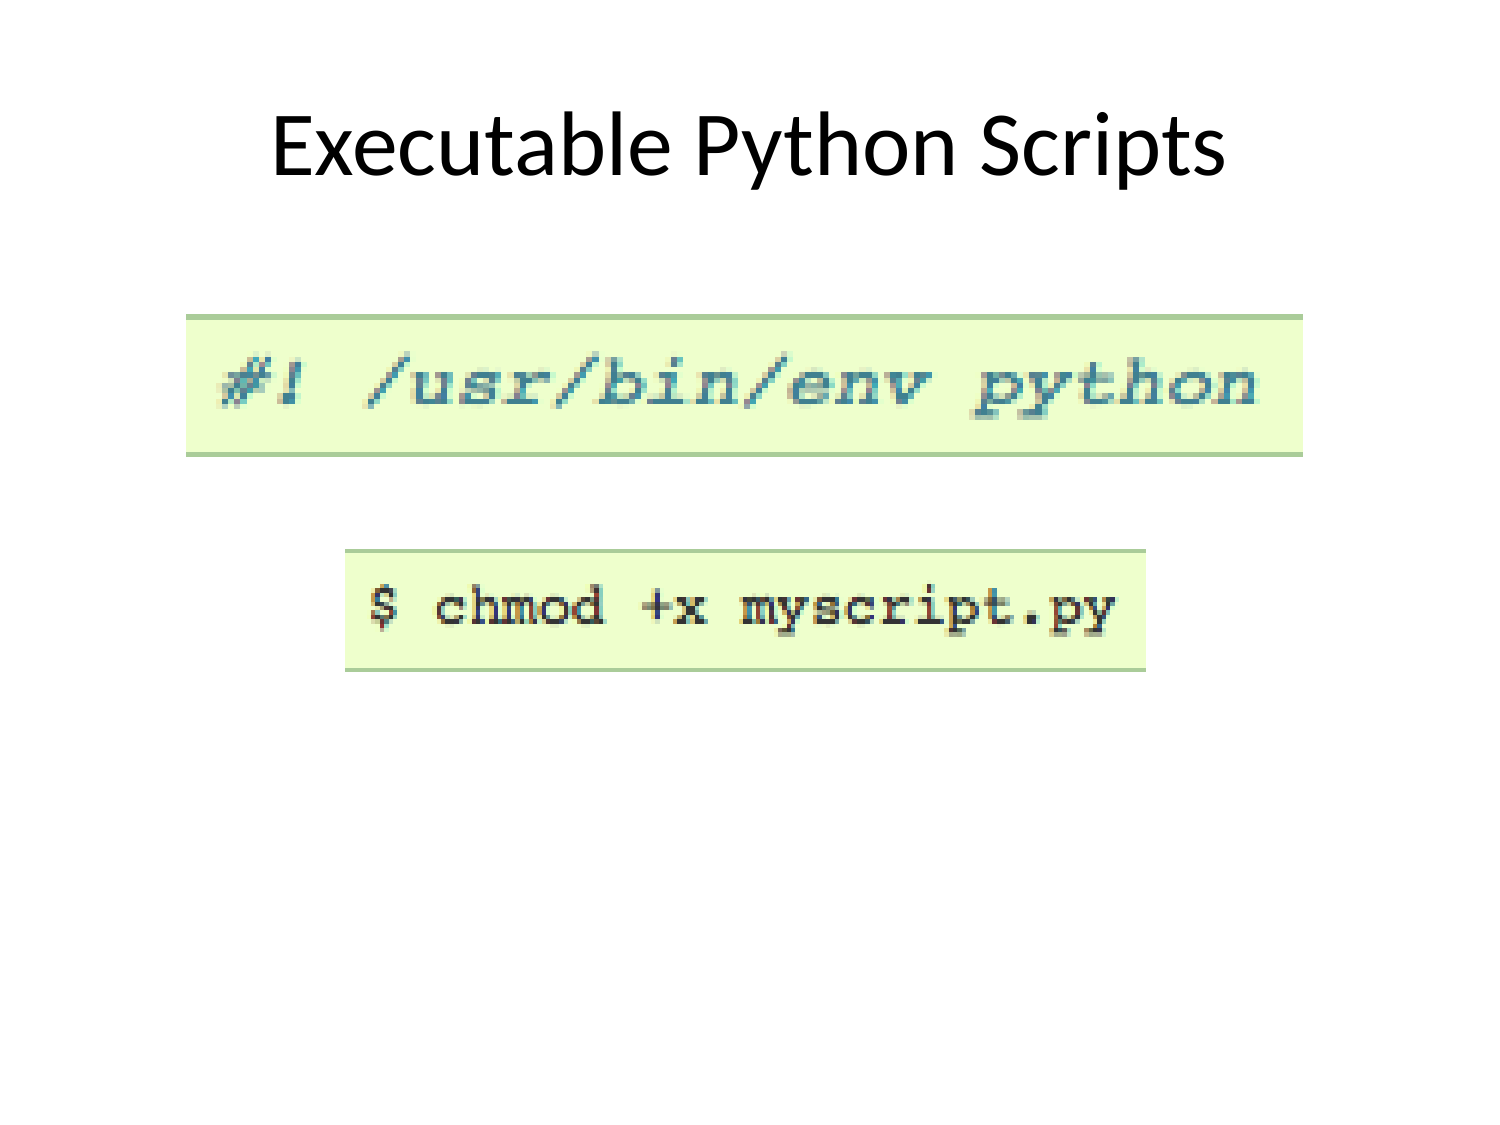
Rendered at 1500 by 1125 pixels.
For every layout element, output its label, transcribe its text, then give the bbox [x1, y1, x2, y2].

title Executable Python Scripts [75, 45, 1425, 233]
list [74, 262, 1426, 1006]
picture [319, 514, 1147, 712]
